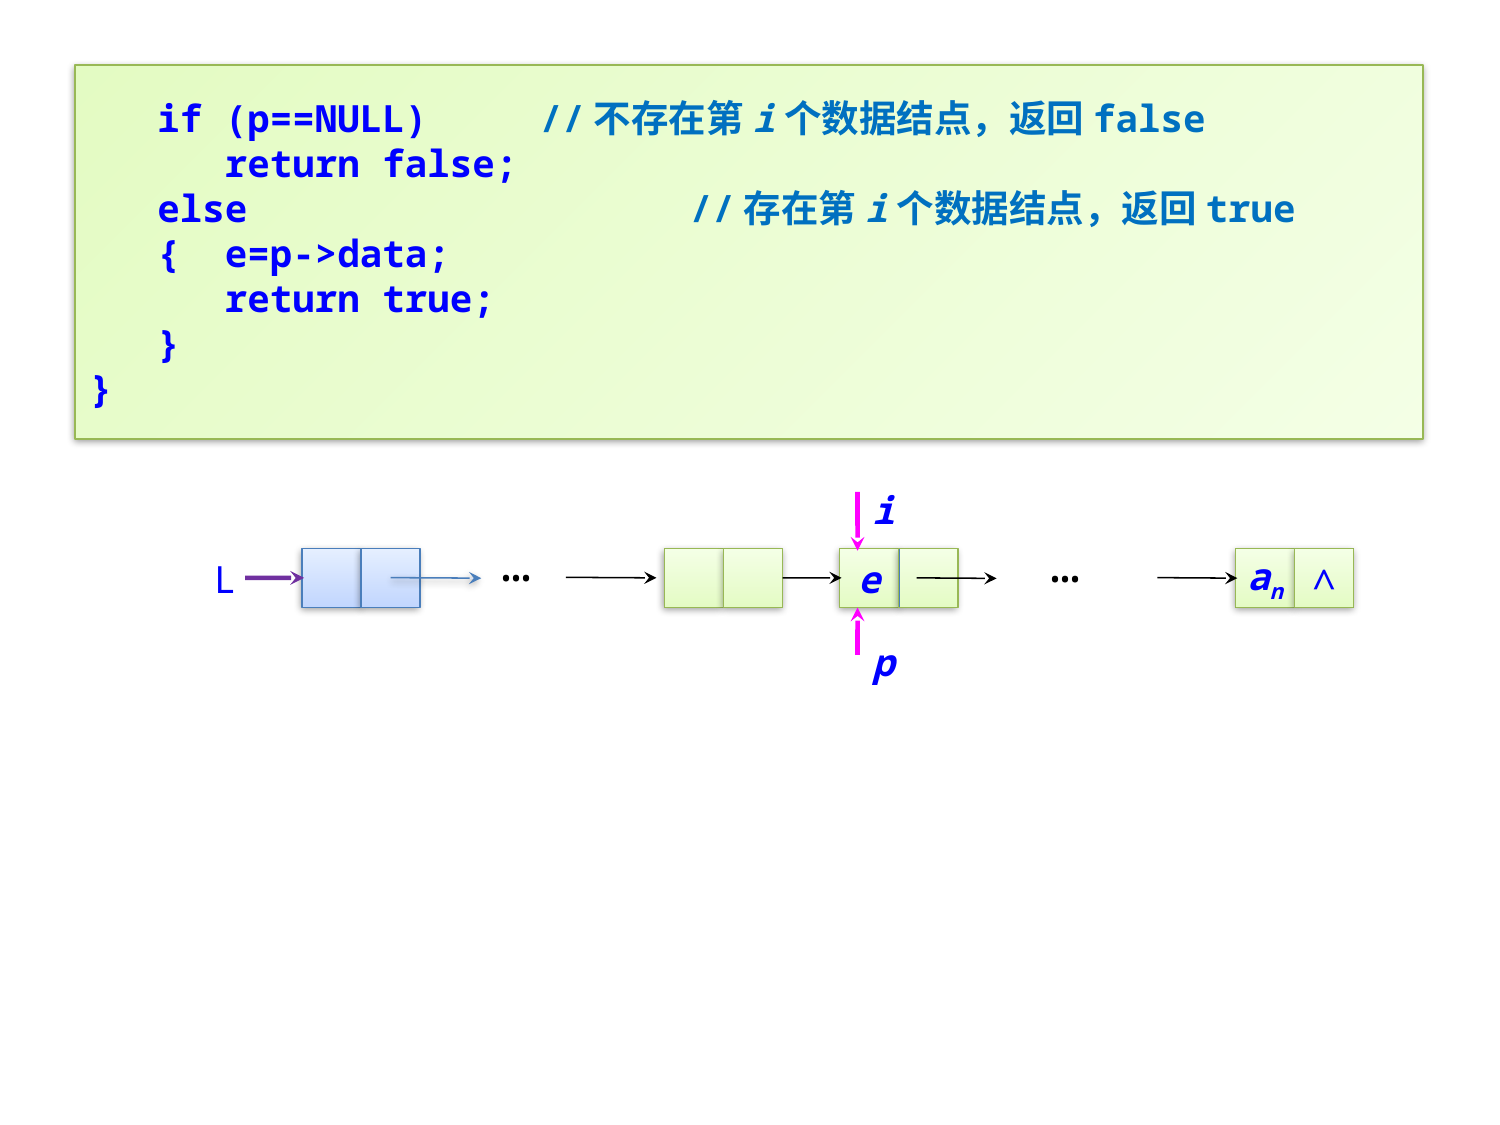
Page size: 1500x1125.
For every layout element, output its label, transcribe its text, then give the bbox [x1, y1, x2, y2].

text_box if (p==NULL) //不存在第i个数据结点，返回false return false; else //存在第i个数据结点，返回true { e=p->data; return true; } } [74, 64, 1424, 440]
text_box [198, 479, 1354, 692]
